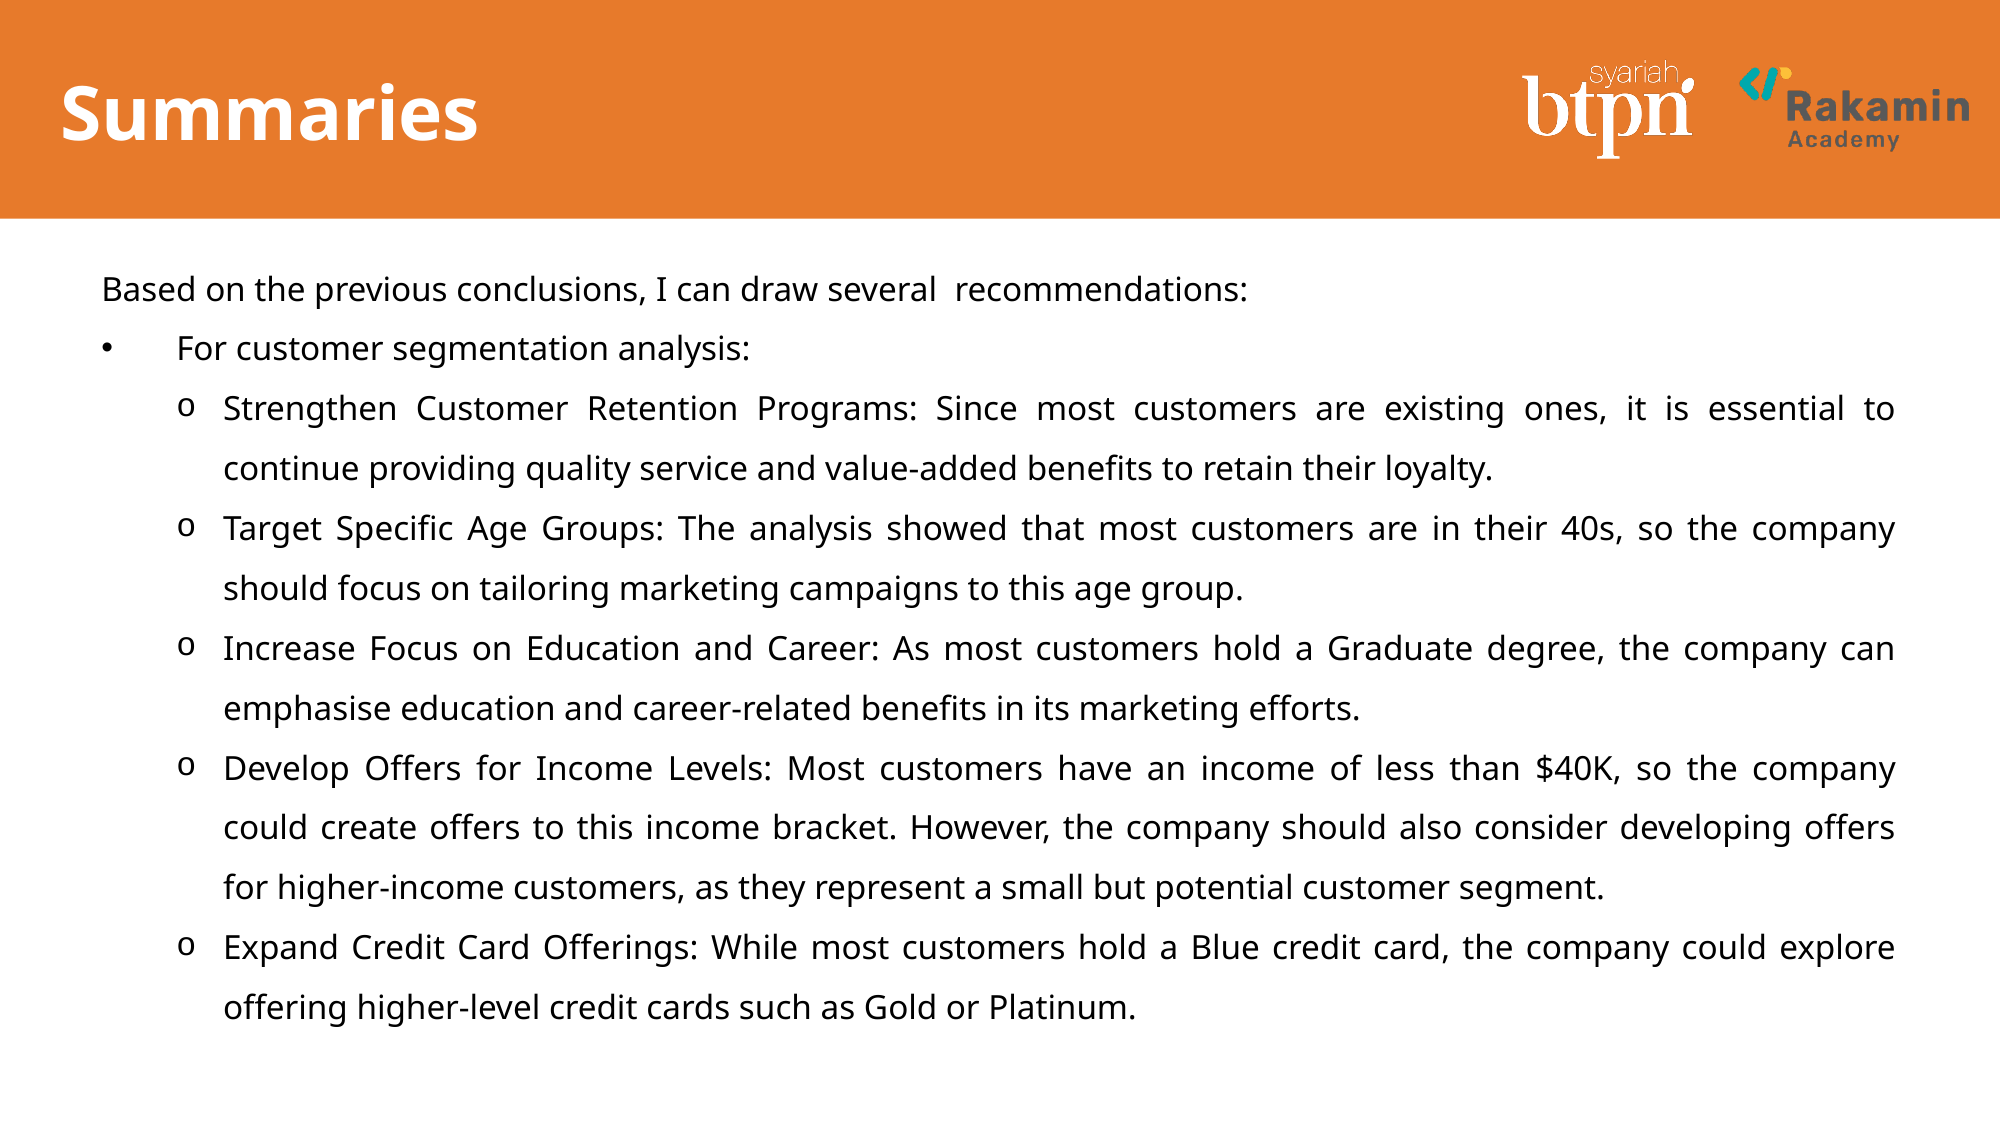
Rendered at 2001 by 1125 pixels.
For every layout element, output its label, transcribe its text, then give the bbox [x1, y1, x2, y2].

title Summaries [58, 63, 1420, 254]
text_box Based on the previous conclusions, I can draw several recommendations: For customer segmentation analysis: Strengthen Customer Retention Programs: Since most customers are existing ones, it is essential to continue providing quality service and value-added benefits to retain their loyalty. Target Specific Age Groups: The analysis showed that most customers are in their 40s, so the company should focus on tailoring marketing campaigns to this age group. Increase Focus on Education and Career: As most customers hold a Graduate degree, the company can emphasise education and career-related benefits in its marketing efforts. Develop Offers for Income Levels: Most customers have an income of less than $40K, so the company could create offers to this income bracket. However, the company should also consider developing offers for higher-income customers, as they represent a small but potential customer segment. Expand Credit Card Offerings: While most customers hold a Blue credit card, the company could explore offering higher-level credit cards such as Gold or Platinum. [86, 240, 1914, 1034]
text_box [0, 0, 1472, 219]
text_box [1744, 0, 2000, 219]
picture [1477, 0, 1971, 240]
